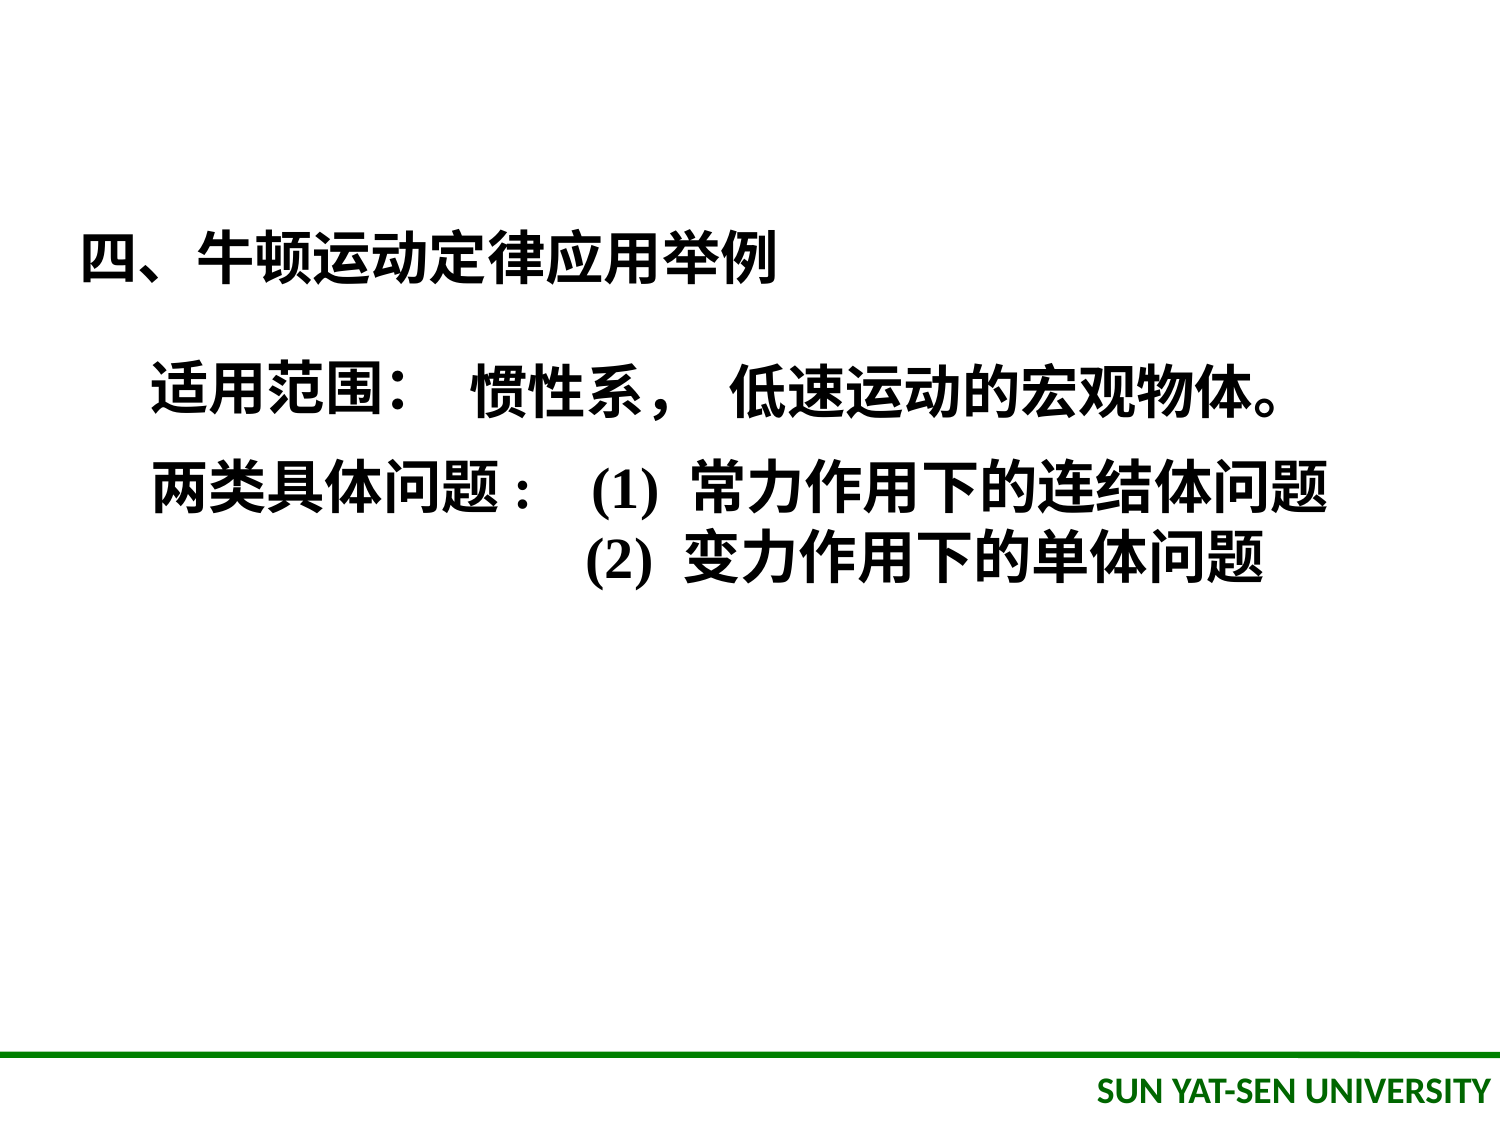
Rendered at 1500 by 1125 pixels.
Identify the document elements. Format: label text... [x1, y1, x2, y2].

text_box 四、牛顿运动定律应用举例 [64, 213, 1093, 299]
text_box 惯性系， 低速运动的宏观物体。 [454, 348, 1400, 433]
text_box 两类具体问题: (1) 常力作用下的连结体问题 (2) 变力作用下的单体问题 [135, 442, 1447, 598]
text_box 适用范围： [135, 343, 585, 429]
